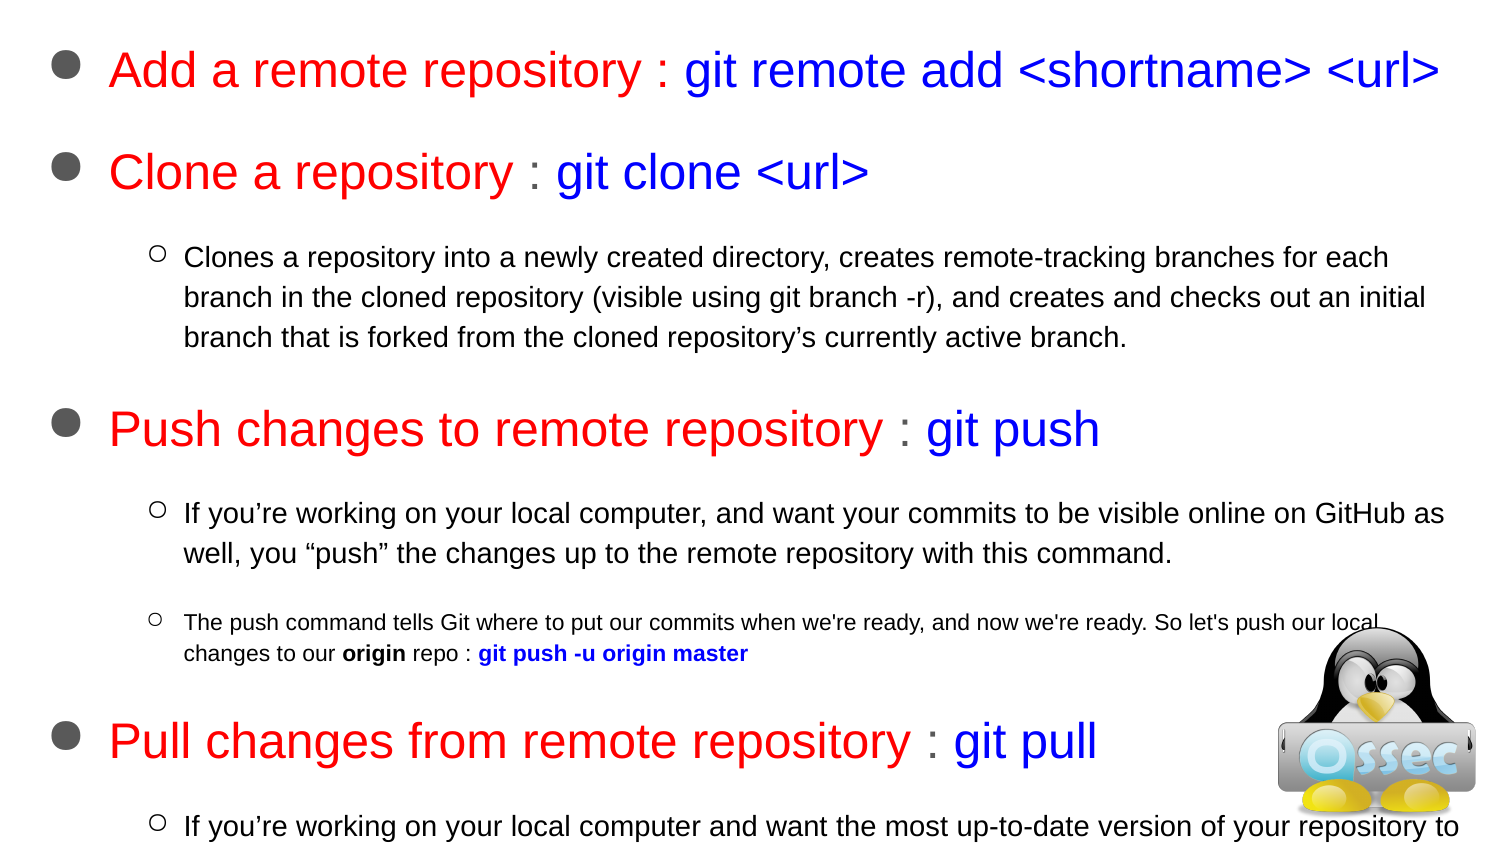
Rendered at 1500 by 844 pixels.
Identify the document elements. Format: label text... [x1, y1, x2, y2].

list Add a remote repository : git remote add <shortname> <url> Clone a repository : git clone <url> Clones a repository into a newly created directory, creates remote-tracking branches for each branch in the cloned repository (visible using git branch -r), and creates and checks out an initial branch that is forked from the cloned repository’s currently active branch. Push changes to remote repository : git push If you’re working on your local computer, and want your commits to be visible online on GitHub as well, you “push” the changes up to the remote repository with this command. The push command tells Git where to put our commits when we're ready, and now we're ready. So let's push our local changes to our origin repo : git push -u origin master Pull changes from remote repository : git pull If you’re working on your local computer and want the most up-to-date version of your repository to work with, you “pull” the changes down from the remote repository with this command. [18, 13, 1482, 667]
picture [1267, 615, 1485, 830]
